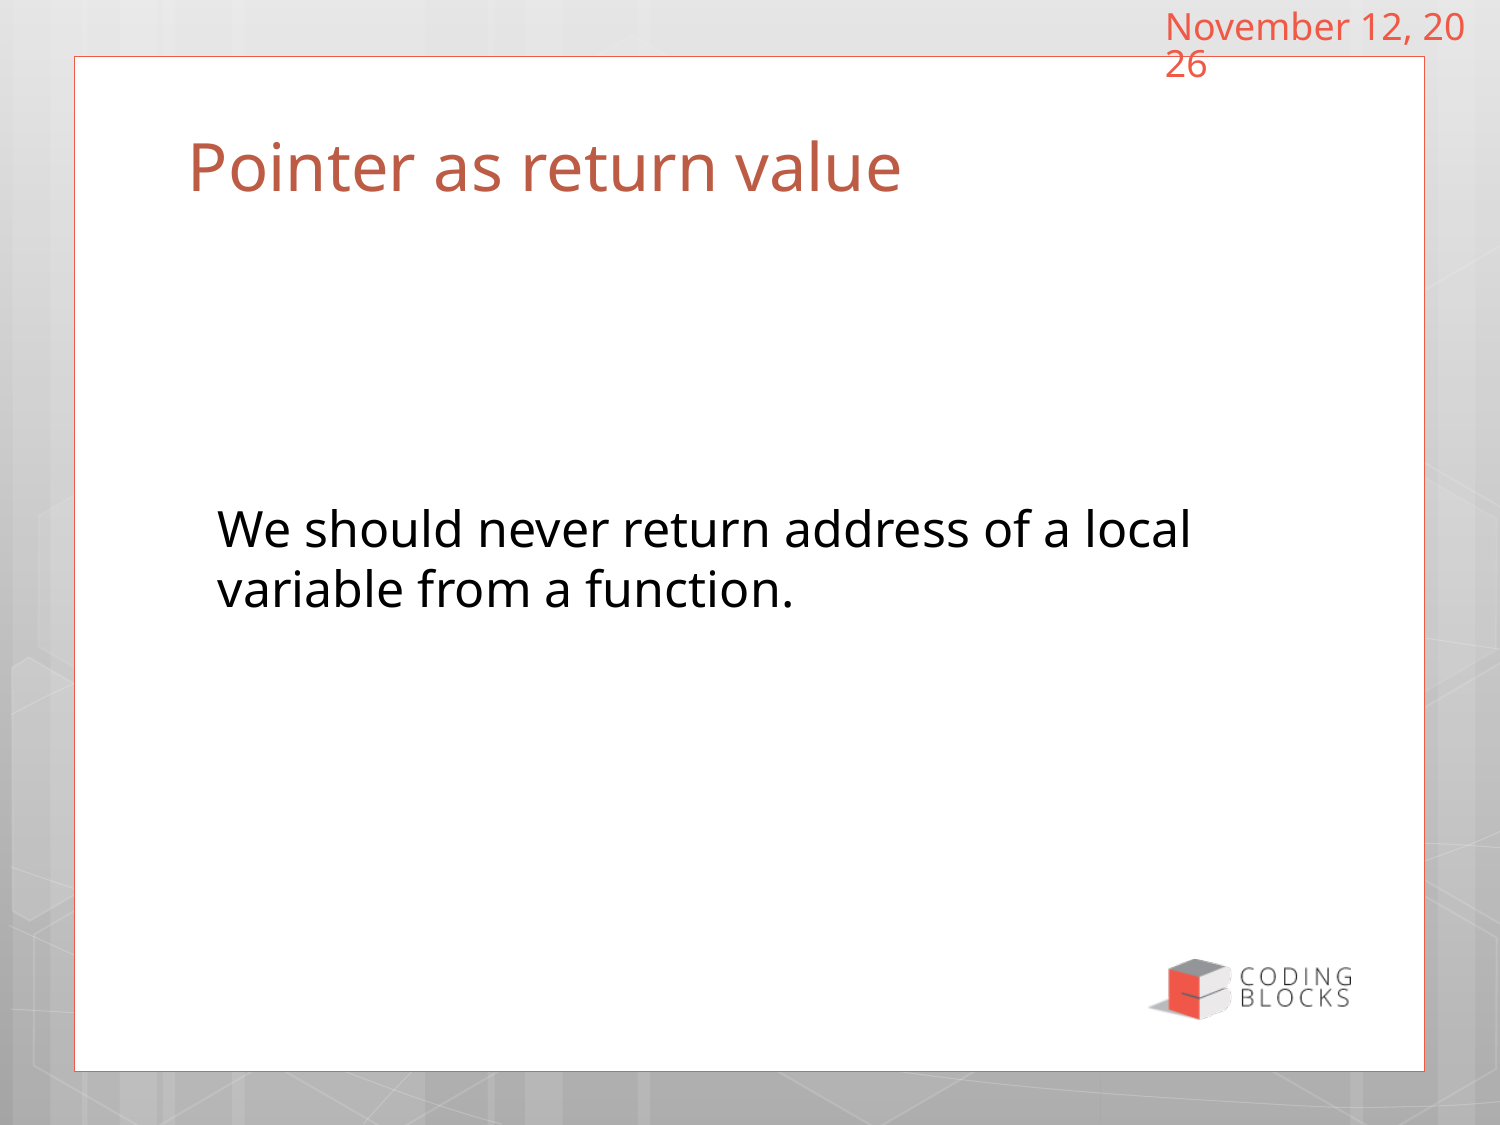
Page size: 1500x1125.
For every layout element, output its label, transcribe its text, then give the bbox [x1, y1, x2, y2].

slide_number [1149, 0, 1500, 37]
list We should never return address of a local variable from a function. [191, 490, 1371, 1125]
title Pointer as return value [172, 118, 1352, 213]
